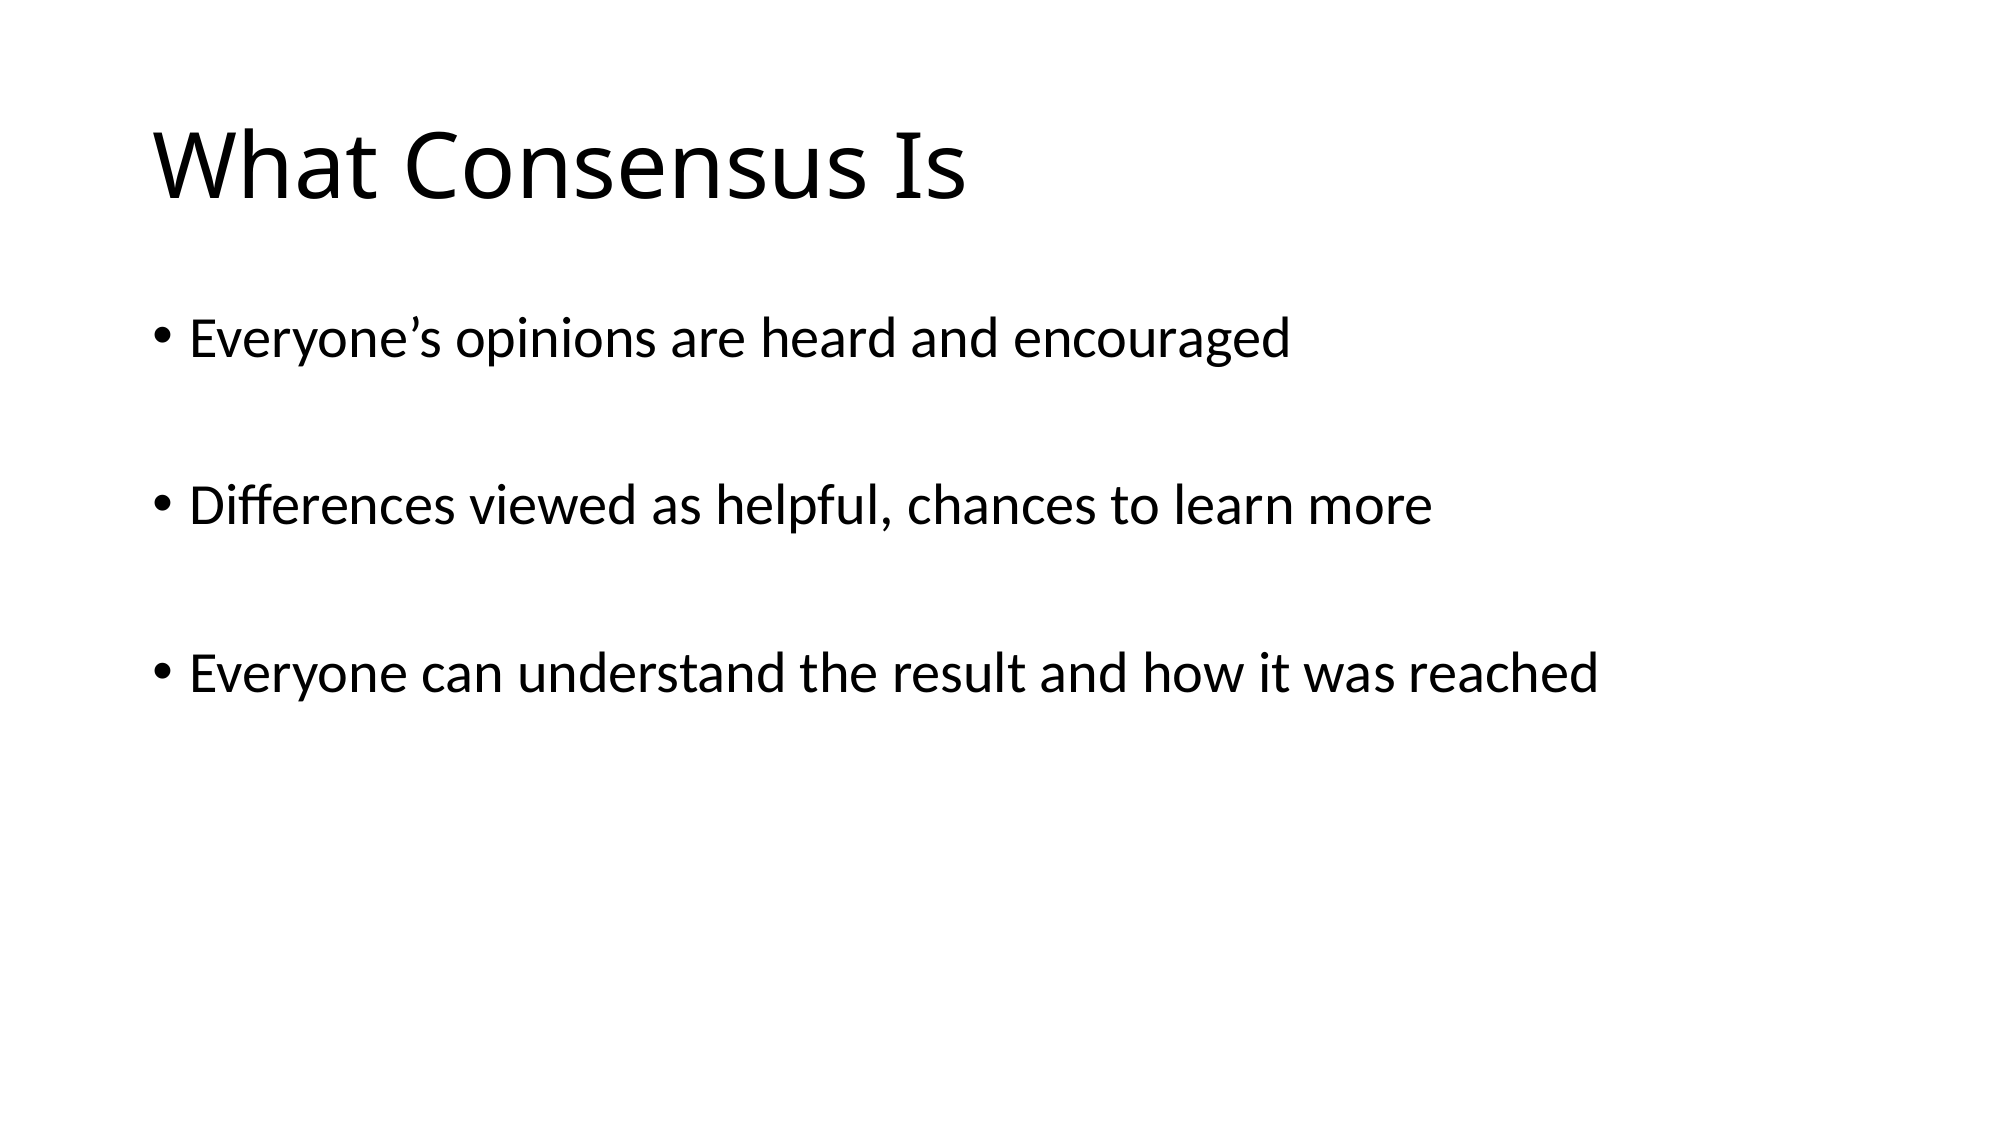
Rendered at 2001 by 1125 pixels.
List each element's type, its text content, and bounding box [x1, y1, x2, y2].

list Everyone’s opinions are heard and encouraged Differences viewed as helpful, chances to learn more Everyone can understand the result and how it was reached [137, 299, 1863, 1014]
title What Consensus Is [137, 59, 1863, 278]
